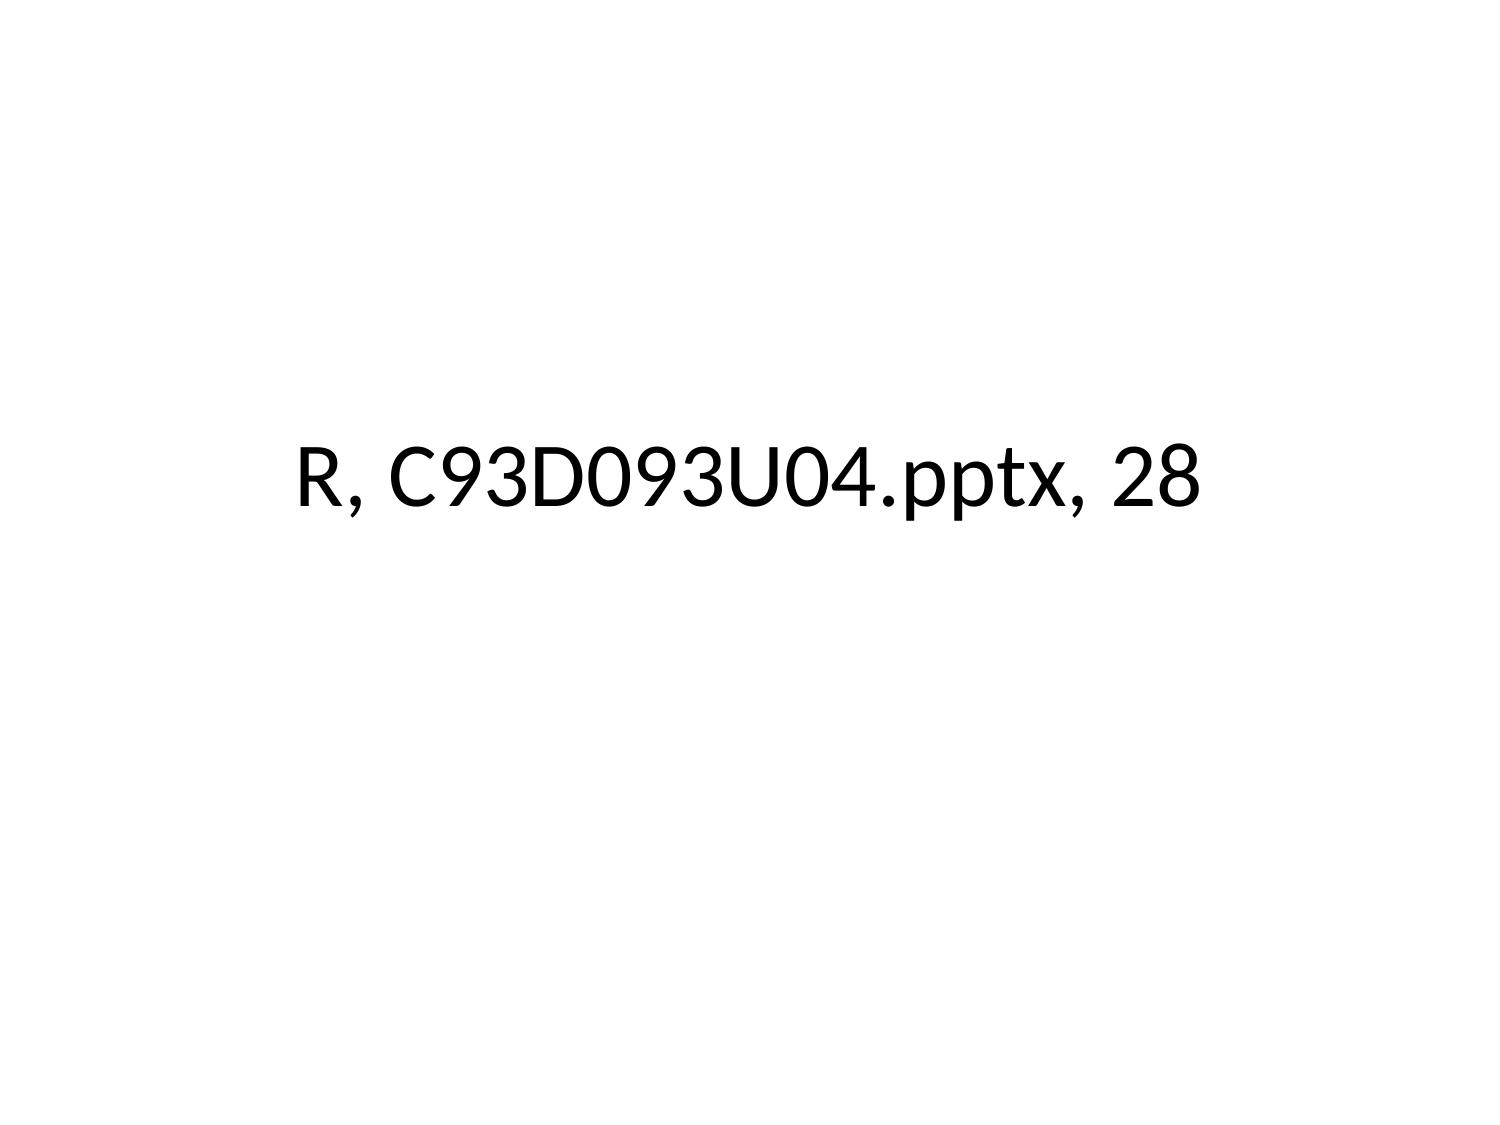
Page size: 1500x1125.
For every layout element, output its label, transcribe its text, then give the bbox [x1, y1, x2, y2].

title R, C93D093U04.pptx, 28 [112, 349, 1388, 591]
